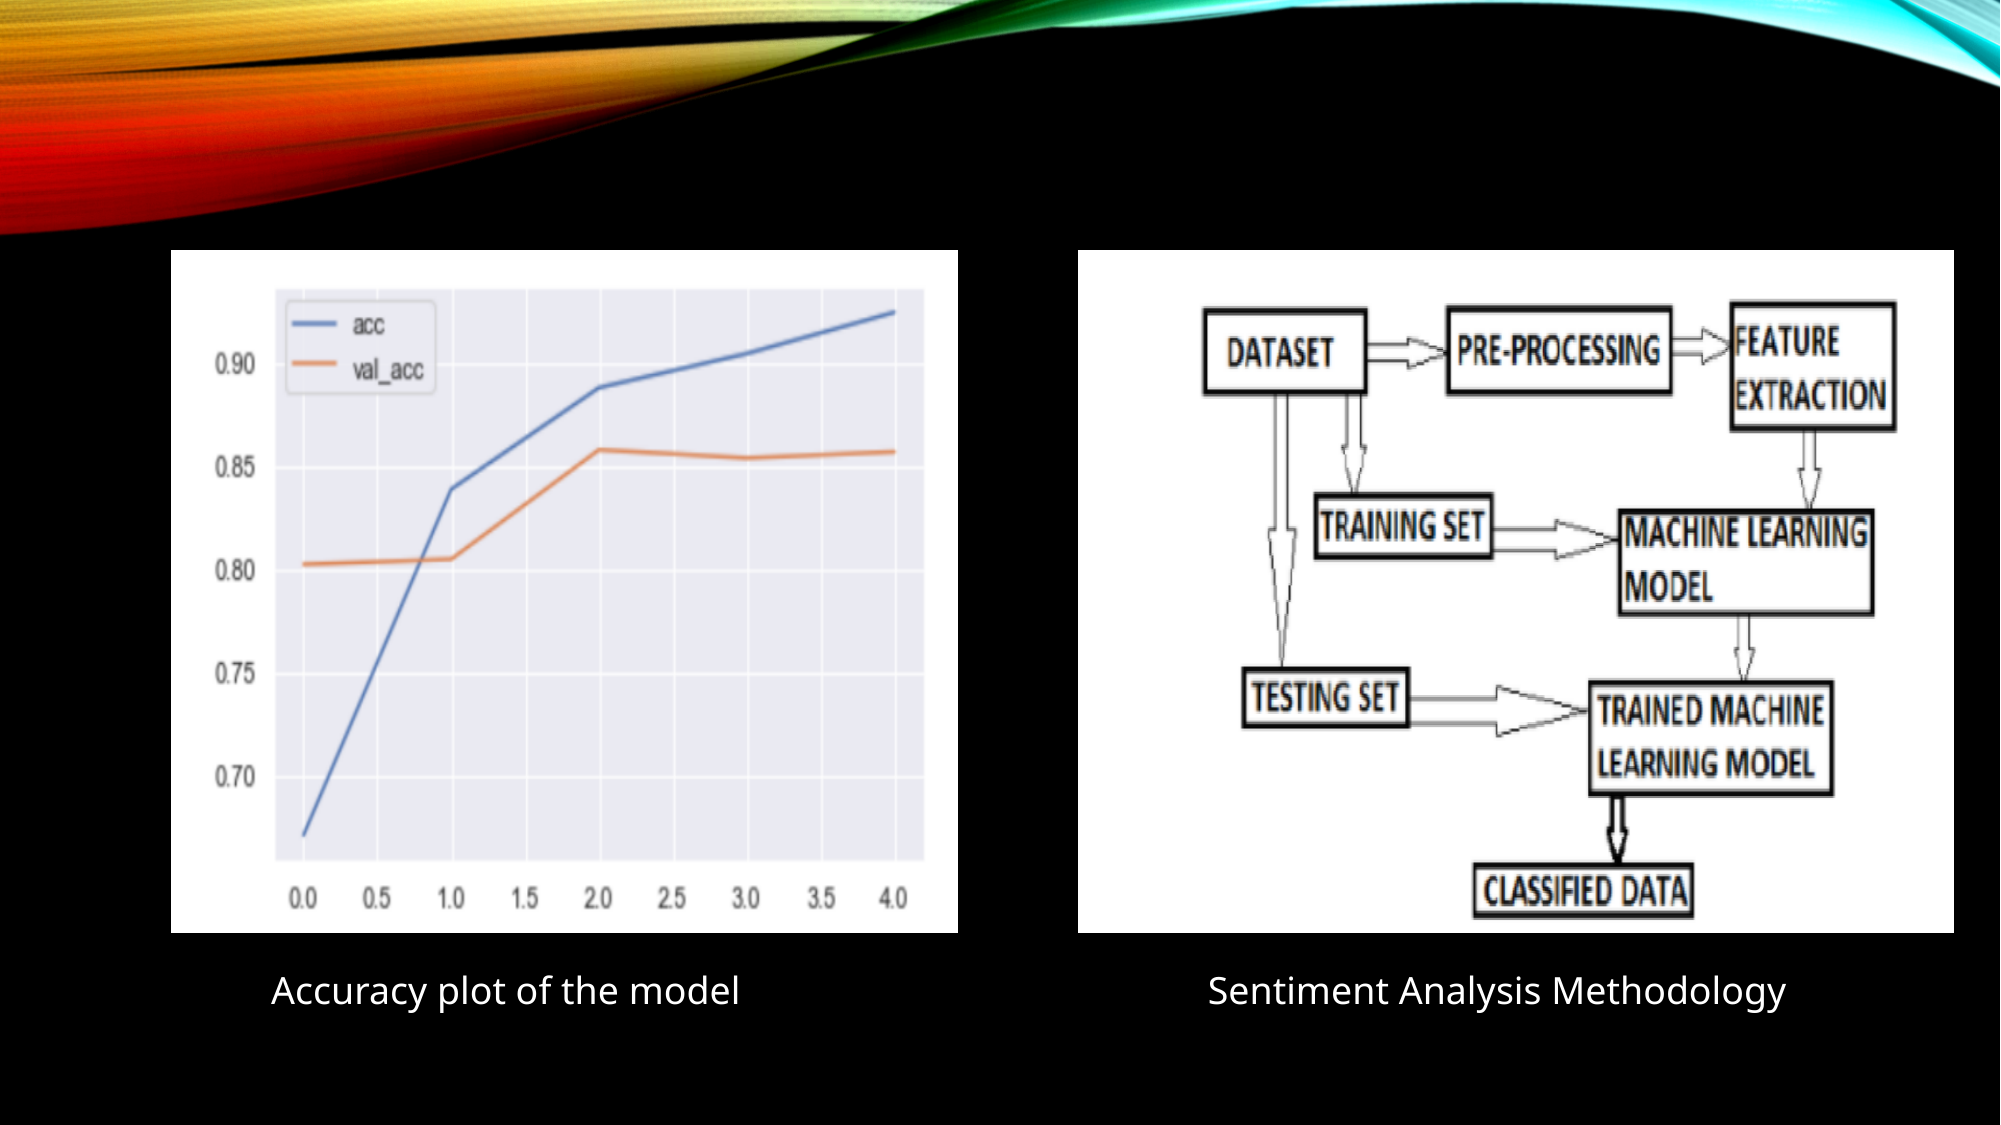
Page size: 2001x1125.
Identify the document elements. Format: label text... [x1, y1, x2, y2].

picture [0, 0, 2000, 237]
text_box Sentiment Analysis Methodology [1344, 959, 2000, 1020]
text_box Accuracy plot of the model [246, 959, 1344, 1020]
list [170, 250, 959, 934]
picture [1078, 250, 1955, 934]
